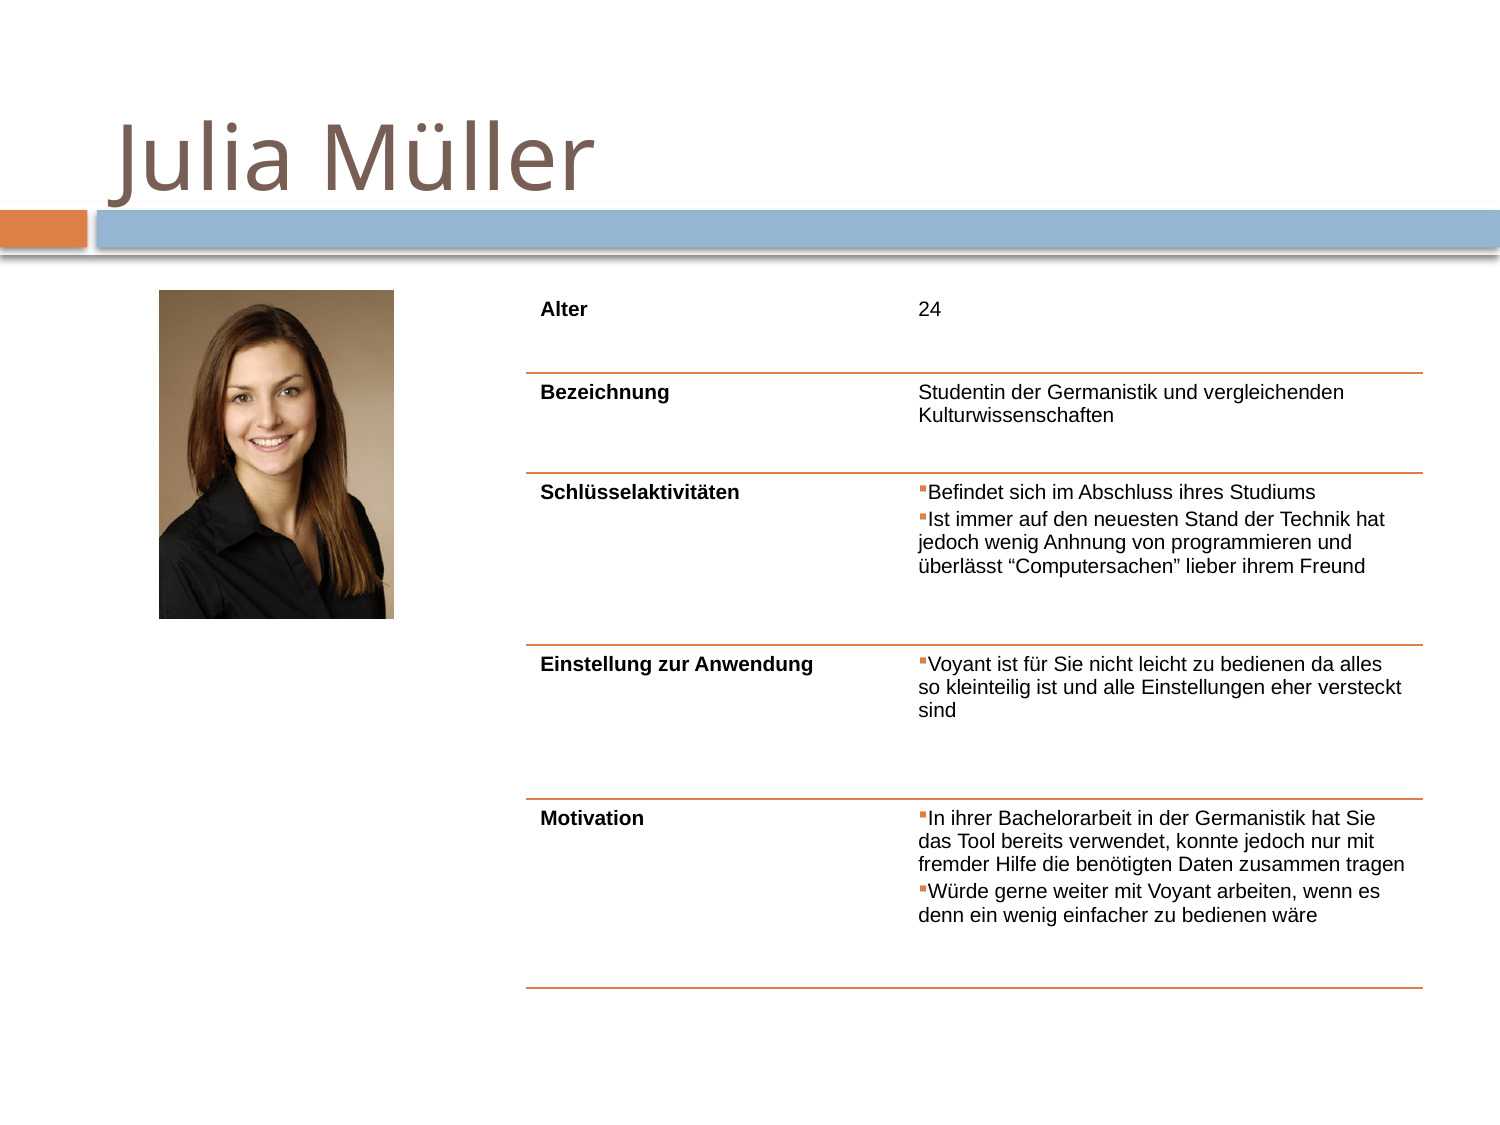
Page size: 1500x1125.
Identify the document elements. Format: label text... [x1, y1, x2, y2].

table_header Alter [526, 291, 904, 372]
table_cell Einstellung zur Anwendung [526, 646, 904, 798]
table_cell Voyant ist für Sie nicht leicht zu bedienen da alles so kleinteilig ist und alle Einstellungen eher versteckt sind [904, 646, 1423, 798]
table_cell In ihrer Bachelorarbeit in der Germanistik hat Sie das Tool bereits verwendet, konnte jedoch nur mit fremder Hilfe die benötigten Daten zusammen tragen Würde gerne weiter mit Voyant arbeiten, wenn es denn ein wenig einfacher zu bedienen wäre [904, 800, 1423, 987]
table_cell Befindet sich im Abschluss ihres Studiums Ist immer auf den neuesten Stand der Technik hat jedoch wenig Anhnung von programmieren und überlässt “Computersachen” lieber ihrem Freund [904, 474, 1423, 644]
table_header 24 [904, 291, 1423, 372]
title Julia Müller [100, 37, 1438, 200]
picture [159, 290, 395, 620]
table_cell Bezeichnung [526, 374, 904, 472]
table_cell Motivation [526, 800, 904, 987]
table_cell Studentin der Germanistik und vergleichenden Kulturwissenschaften [904, 374, 1423, 472]
table_cell Schlüsselaktivitäten [526, 474, 904, 644]
